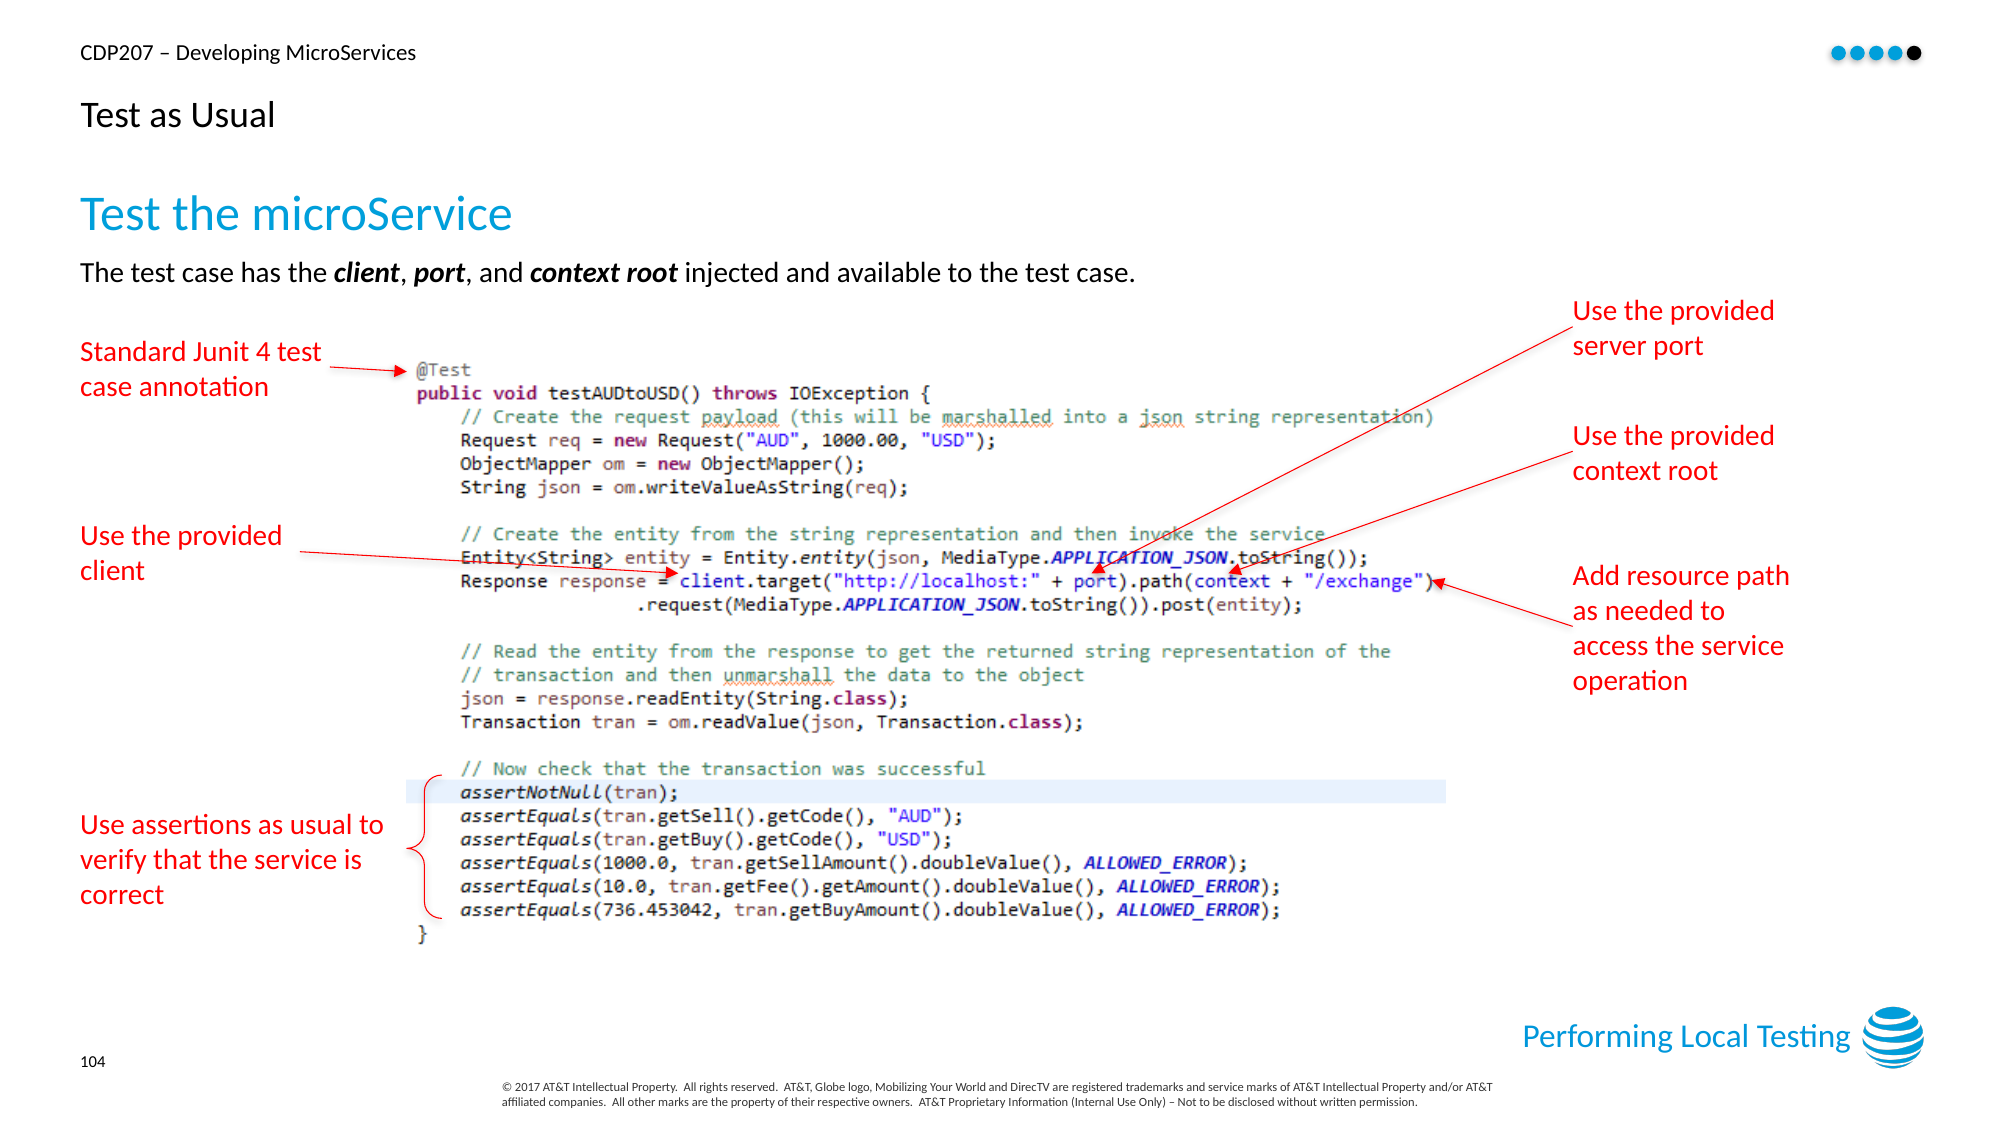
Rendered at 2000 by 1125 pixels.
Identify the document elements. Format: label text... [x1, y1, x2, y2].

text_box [299, 551, 679, 574]
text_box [1091, 326, 1573, 574]
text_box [1431, 579, 1573, 628]
text_box Performing Local Testing [1166, 1006, 1867, 1062]
text_box Use assertions as usual to verify that the service is correct [80, 804, 401, 910]
text_box [1830, 44, 1847, 62]
text_box Add resource path as needed to access the service operation [1572, 556, 1793, 697]
text_box [1868, 44, 1885, 62]
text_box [329, 367, 408, 372]
text_box [1887, 44, 1904, 62]
slide_number 104 [80, 1049, 129, 1087]
text_box Use the provided client [80, 516, 300, 587]
text_box Use the provided context root [1578, 416, 1793, 487]
text_box Standard Junit 4 test case annotation [80, 331, 330, 402]
text_box [1849, 44, 1866, 62]
picture [406, 359, 1447, 949]
text_box [1906, 44, 1923, 62]
title Test as Usual [80, 85, 1920, 142]
list Test the microService The test case has the client, port, and context root injected and available to the test case. [80, 186, 1920, 977]
text_box Use the provided server port [1572, 291, 1793, 362]
